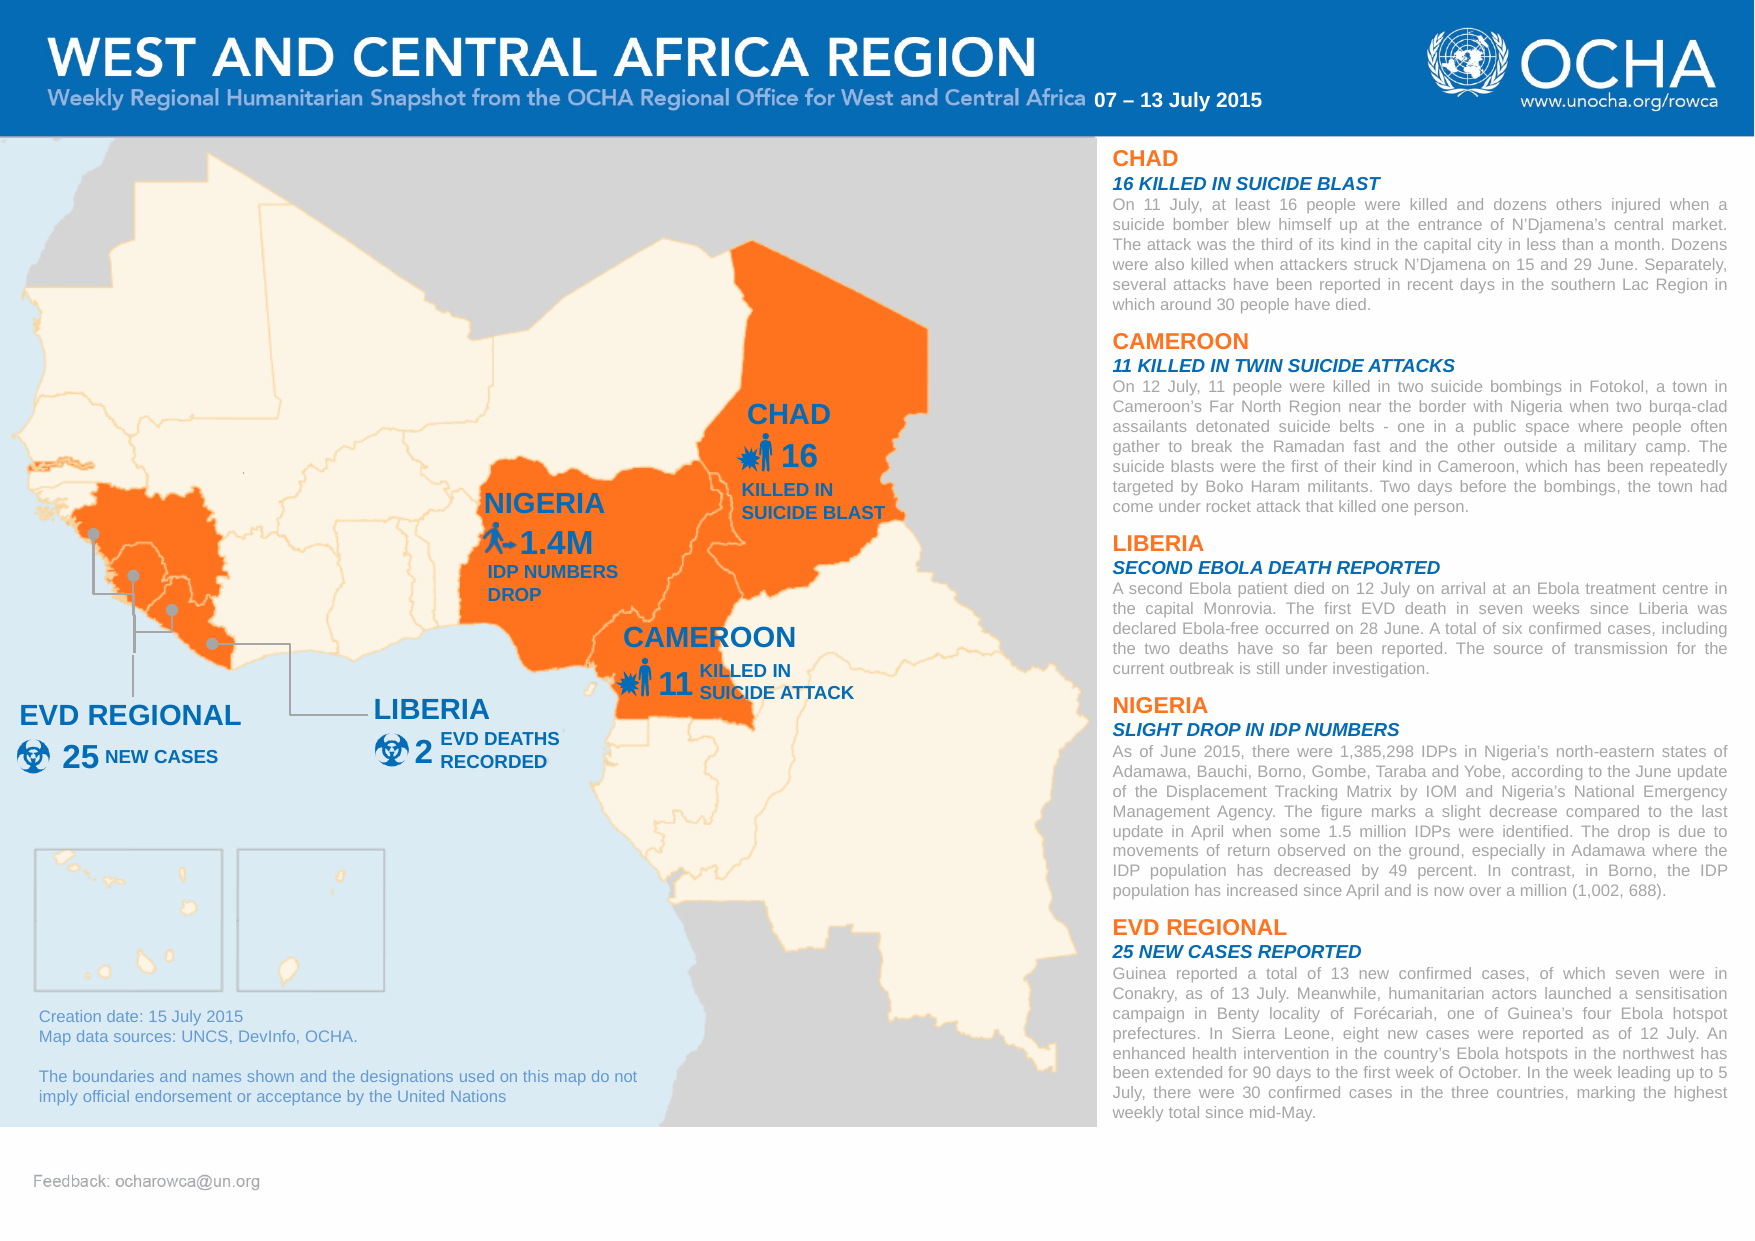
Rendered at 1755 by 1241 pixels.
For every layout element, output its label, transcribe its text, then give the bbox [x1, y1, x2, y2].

picture [0, 0, 1755, 1241]
text_box CHAD 16 KILLED IN SUICIDE BLAST On 11 July, at least 16 people were killed and dozens others injured when a suicide bomber blew himself up at the entrance of N’Djamena’s central market. The attack was the third of its kind in the capital city in less than a month. Dozens were also killed when attackers struck N’Djamena on 15 and 29 June. Separately, several attacks have been reported in recent days in the southern Lac Region in which around 30 people have died. CAMEROON 11 KILLED IN TWIN SUICIDE ATTACKS On 12 July, 11 people were killed in two suicide bombings in Fotokol, a town in Cameroon’s Far North Region near the border with Nigeria when two burqa-clad assailants detonated suicide belts - one in a public space where people often gather to break the Ramadan fast and the other outside a military camp. The suicide blasts were the first of their kind in Cameroon, which has been repeatedly targeted by Boko Haram militants. Two days before the bombings, the town had come under rocket attack that killed one person. LIBERIA SECOND EBOLA DEATH REPORTED A second Ebola patient died on 12 July on arrival at an Ebola treatment centre in the capital Monrovia. The first EVD death in seven weeks since Liberia was declared Ebola-free occurred on 28 June. A total of six confirmed cases, including the two deaths have so far been reported. The source of transmission for the current outbreak is still under investigation. NIGERIA SLIGHT DROP IN IDP NUMBERS As of June 2015, there were 1,385,298 IDPs in Nigeria’s north-eastern states of Adamawa, Bauchi, Borno, Gombe, Taraba and Yobe, according to the June update of the Displacement Tracking Matrix by IOM and Nigeria’s National Emergency Management Agency. The figure marks a slight decrease compared to the last update in April when some 1.5 million IDPs were identified. The drop is due to movements of return observed on the ground, especially in Adamawa where the IDP population has decreased by 49 percent. In contrast, in Borno, the IDP population has increased since April and is now over a million (1,002, 688). EVD REGIONAL 25 NEW CASES REPORTED Guinea reported a total of 13 new confirmed cases, of which seven were in Conakry, as of 13 July. Meanwhile, humanitarian actors launched a sensitisation campaign in Benty locality of Forécariah, one of Guinea’s four Ebola hotspot prefectures. In Sierra Leone, eight new cases were reported as of 12 July. An enhanced health intervention in the country’s Ebola hotspots in the northwest has been extended for 90 days to the first week of October. In the week leading up to 5 July, there were 30 confirmed cases in the three countries, marking the highest weekly total since mid-May. [1096, 135, 1745, 1152]
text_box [93, 533, 173, 698]
text_box 07 – 13 July 2015 [1077, 78, 1420, 120]
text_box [211, 643, 369, 716]
